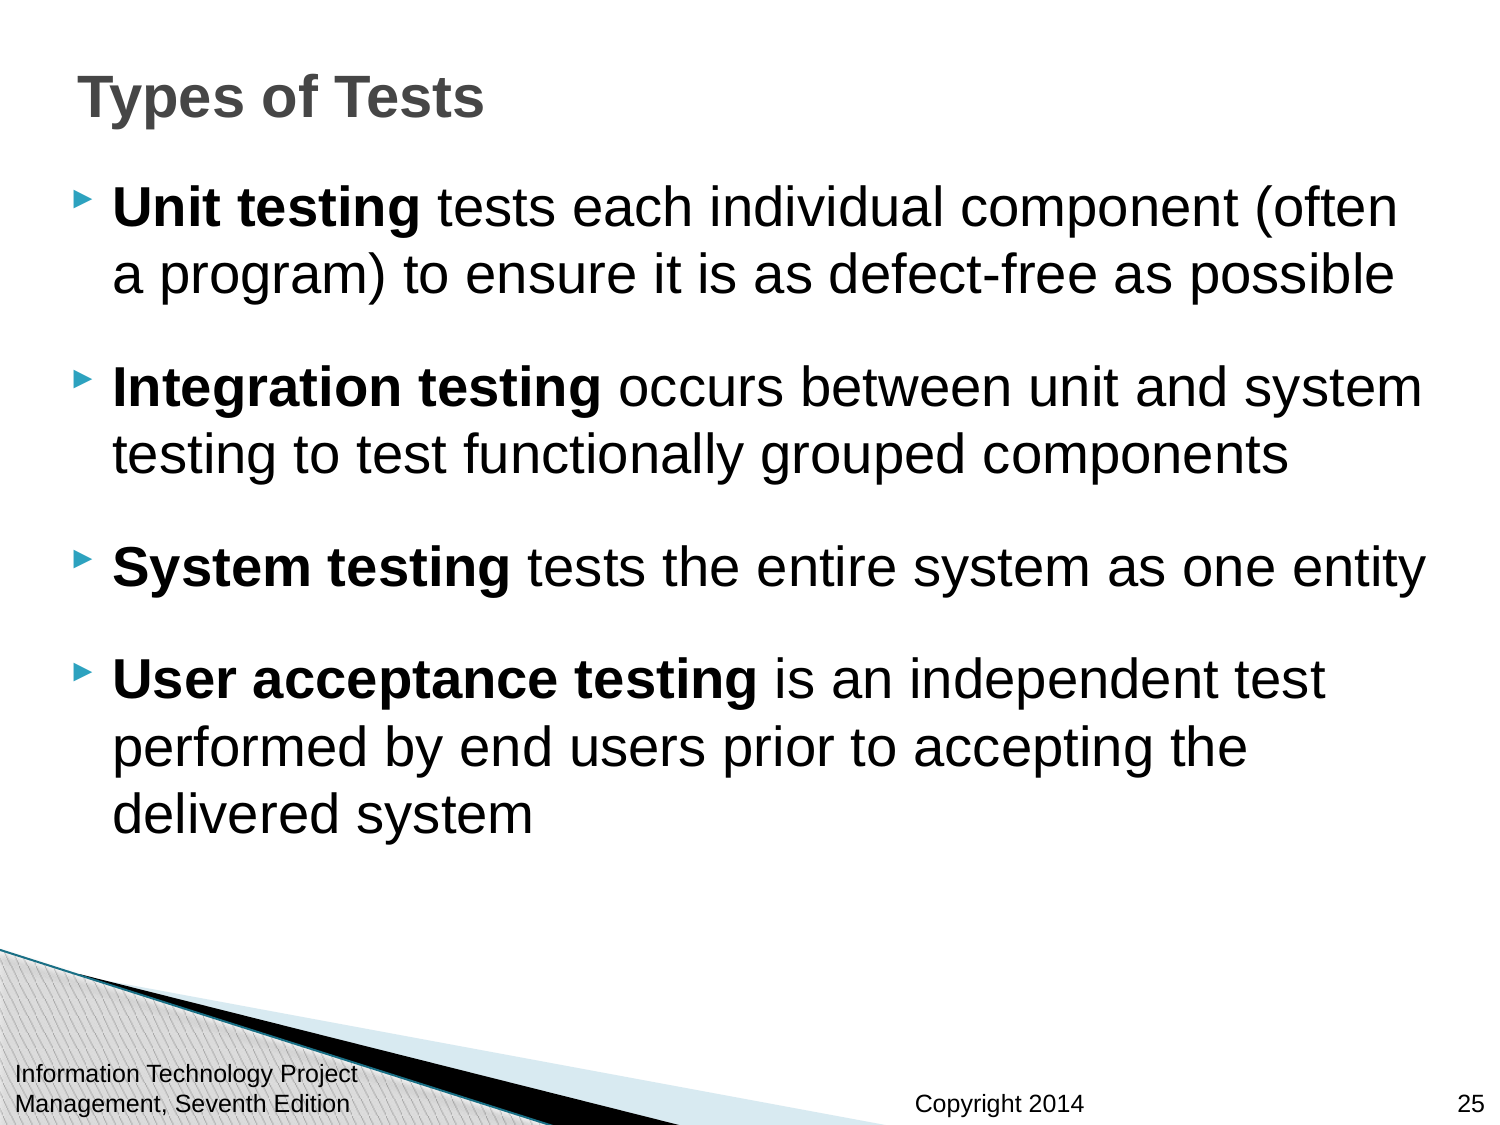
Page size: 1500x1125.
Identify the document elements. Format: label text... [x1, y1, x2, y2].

title Types of Tests [62, 50, 1438, 138]
slide_number 25 [1408, 1065, 1500, 1125]
footer Information Technology Project Management, Seventh Edition [0, 1065, 425, 1125]
list Unit testing tests each individual component (often a program) to ensure it is as defect-free as possible Integration testing occurs between unit and system testing to test functionally grouped components System testing tests the entire system as one entity User acceptance testing is an independent test performed by end users prior to accepting the delivered system [37, 162, 1451, 949]
